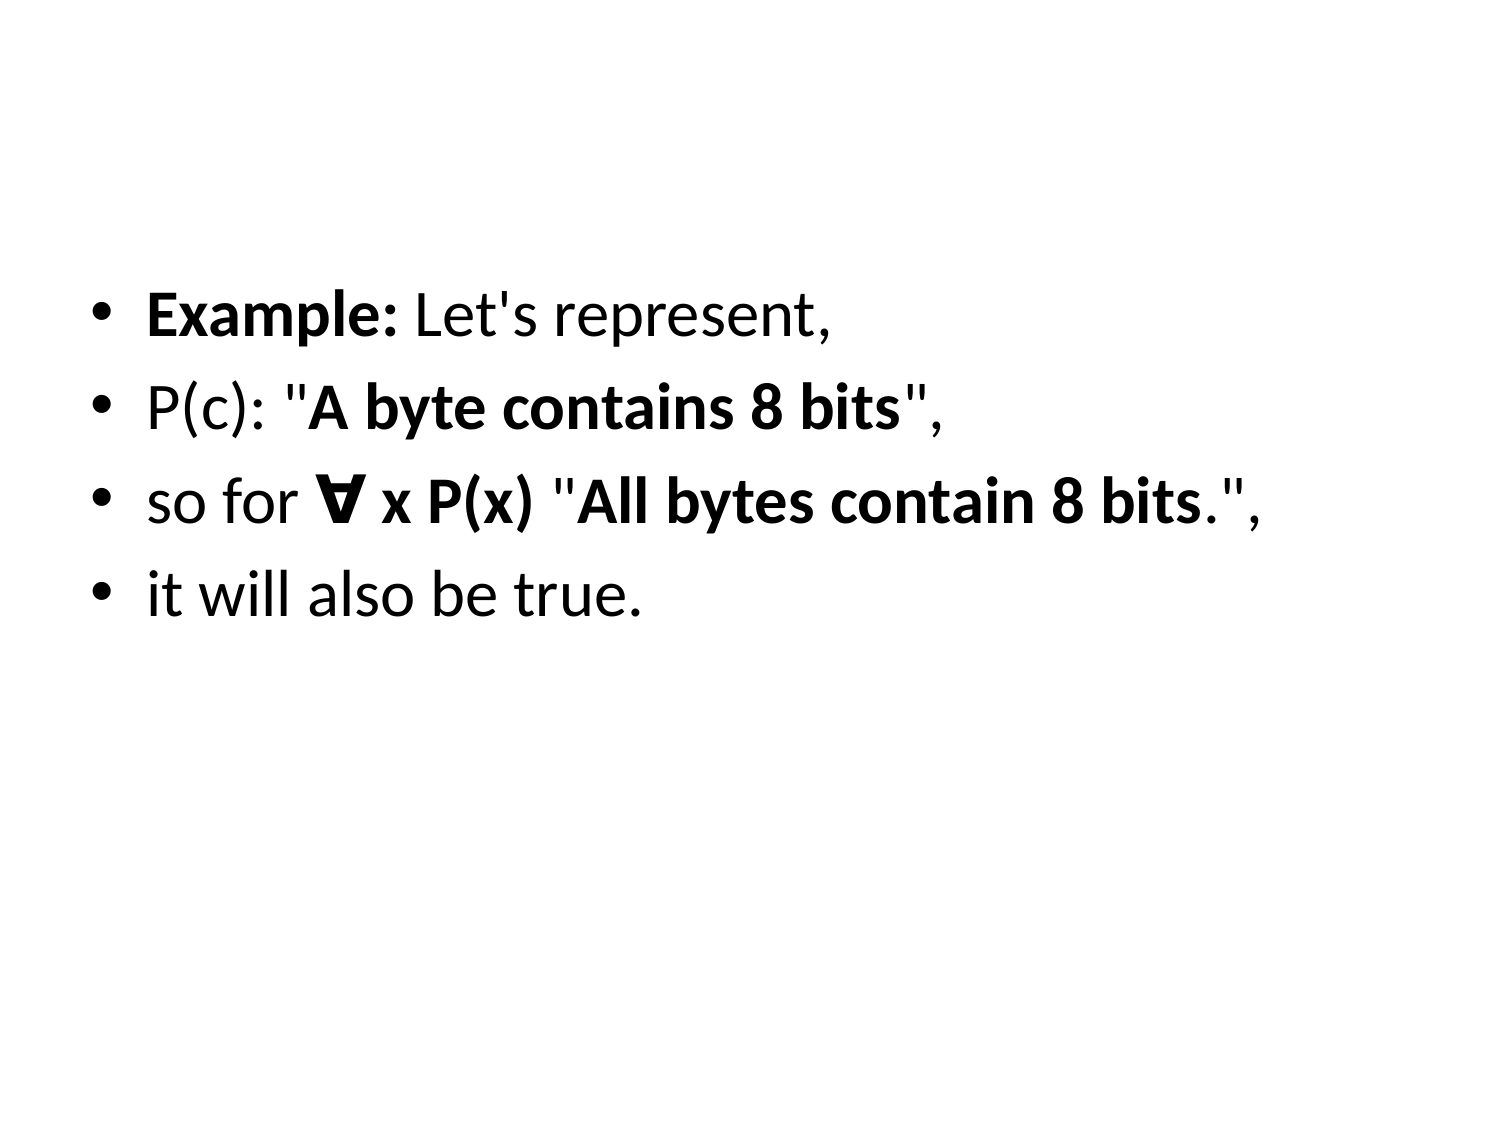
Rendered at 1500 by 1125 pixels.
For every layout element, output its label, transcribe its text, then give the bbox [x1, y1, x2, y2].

list Example: Let's represent, P(c): "A byte contains 8 bits", so for ∀ x P(x) "All bytes contain 8 bits.", it will also be true. [75, 262, 1425, 1005]
